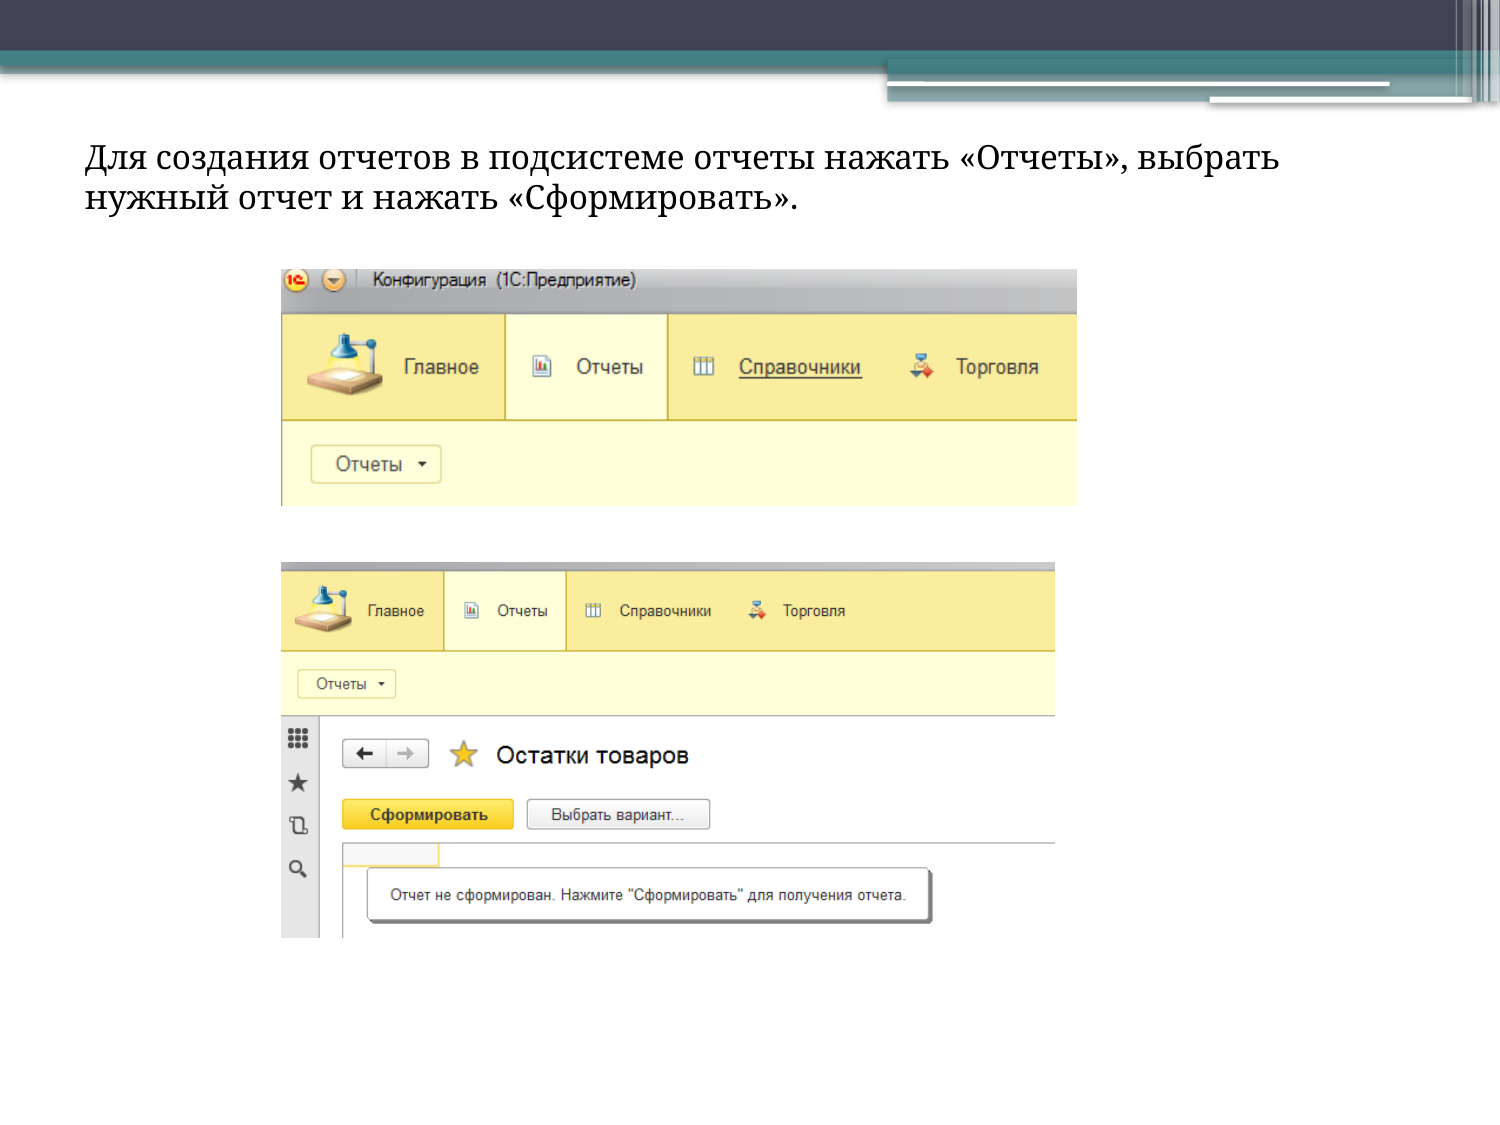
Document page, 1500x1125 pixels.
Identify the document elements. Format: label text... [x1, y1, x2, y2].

picture [280, 269, 1077, 506]
text_box Для создания отчетов в подсистеме отчеты нажать «Отчеты», выбрать нужный отчет и нажать «Сформировать». [70, 128, 1429, 224]
picture [280, 562, 1055, 938]
